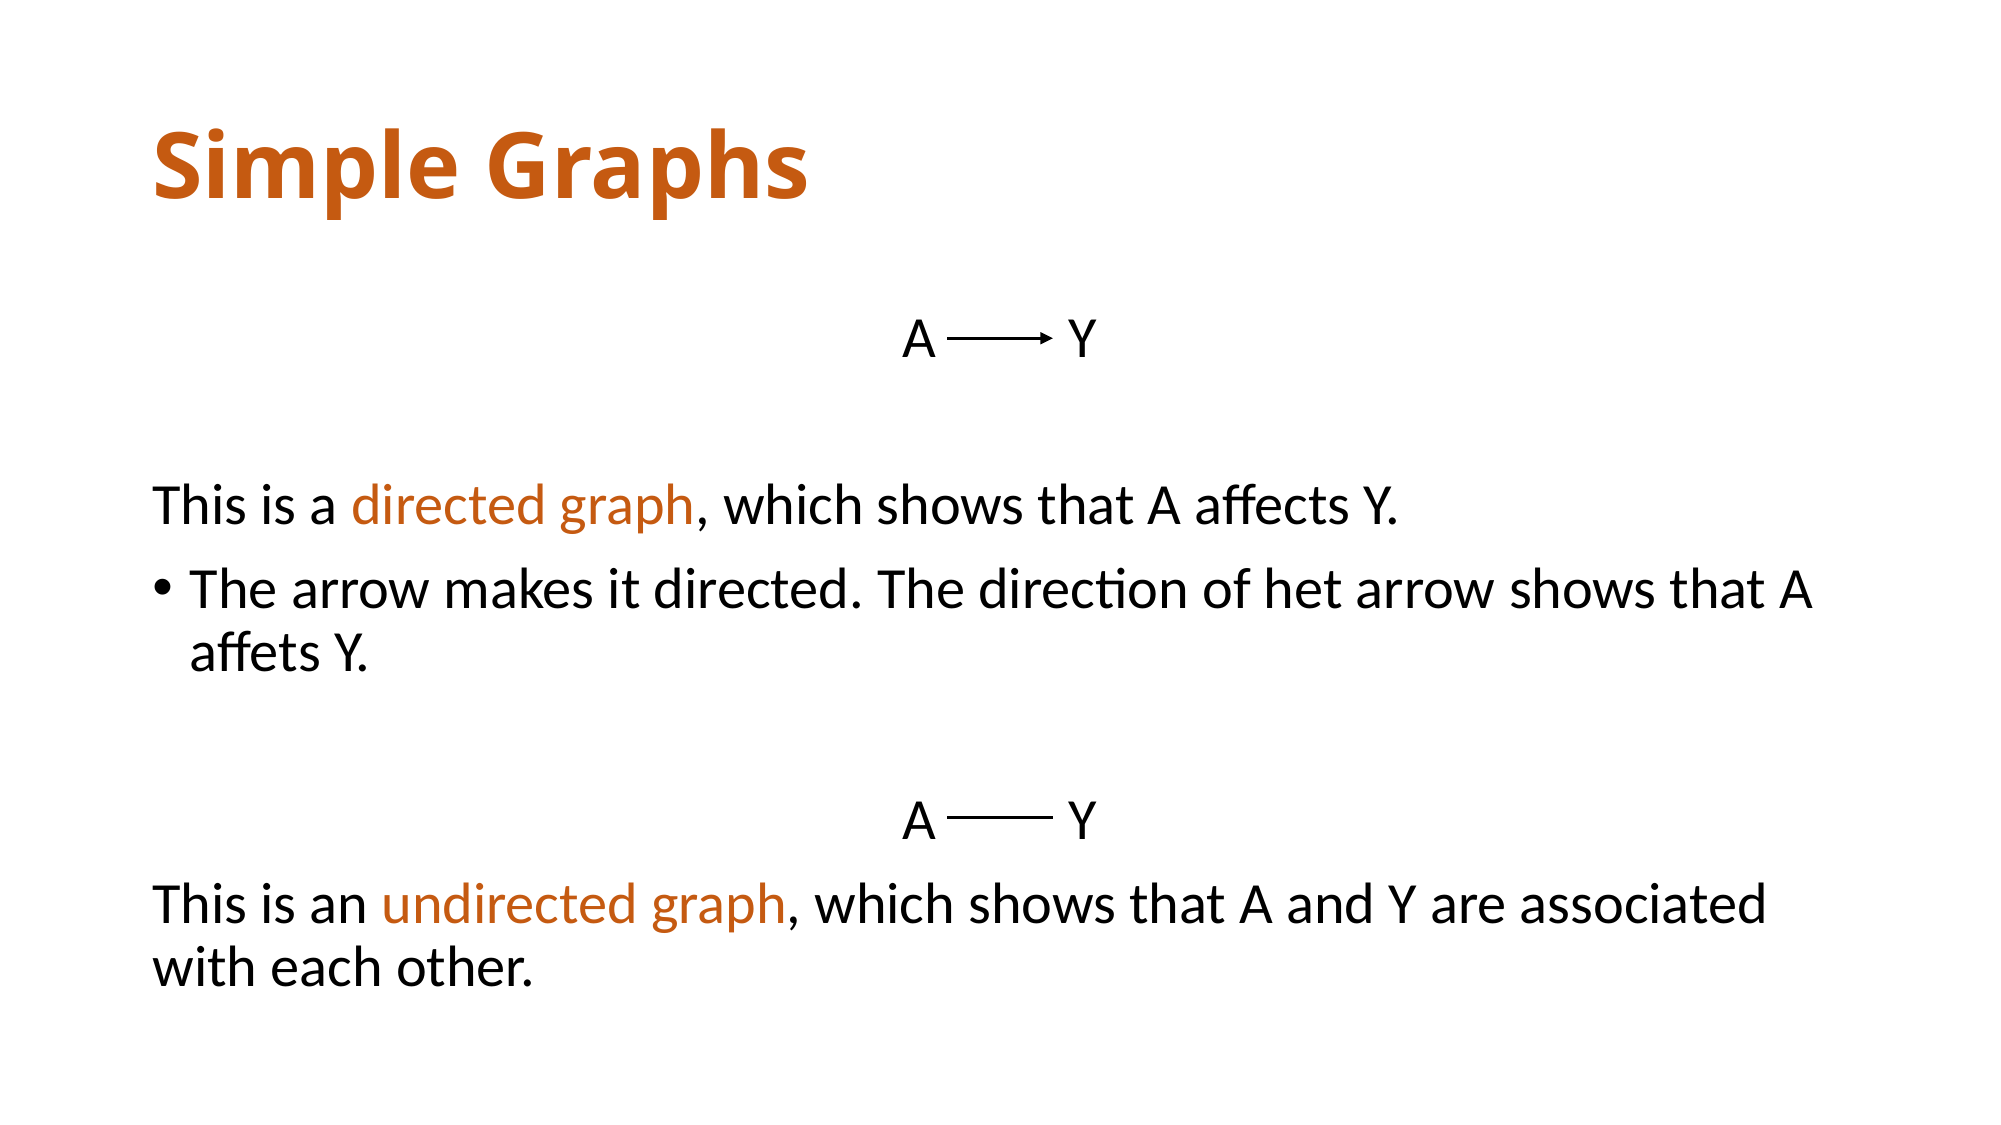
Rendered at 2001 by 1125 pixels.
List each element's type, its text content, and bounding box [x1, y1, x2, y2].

list A Y This is a directed graph, which shows that A affects Y. The arrow makes it directed. The direction of het arrow shows that A affets Y. A Y This is an undirected graph, which shows that A and Y are associated with each other. [137, 299, 1863, 1014]
title Simple Graphs [137, 59, 1863, 278]
